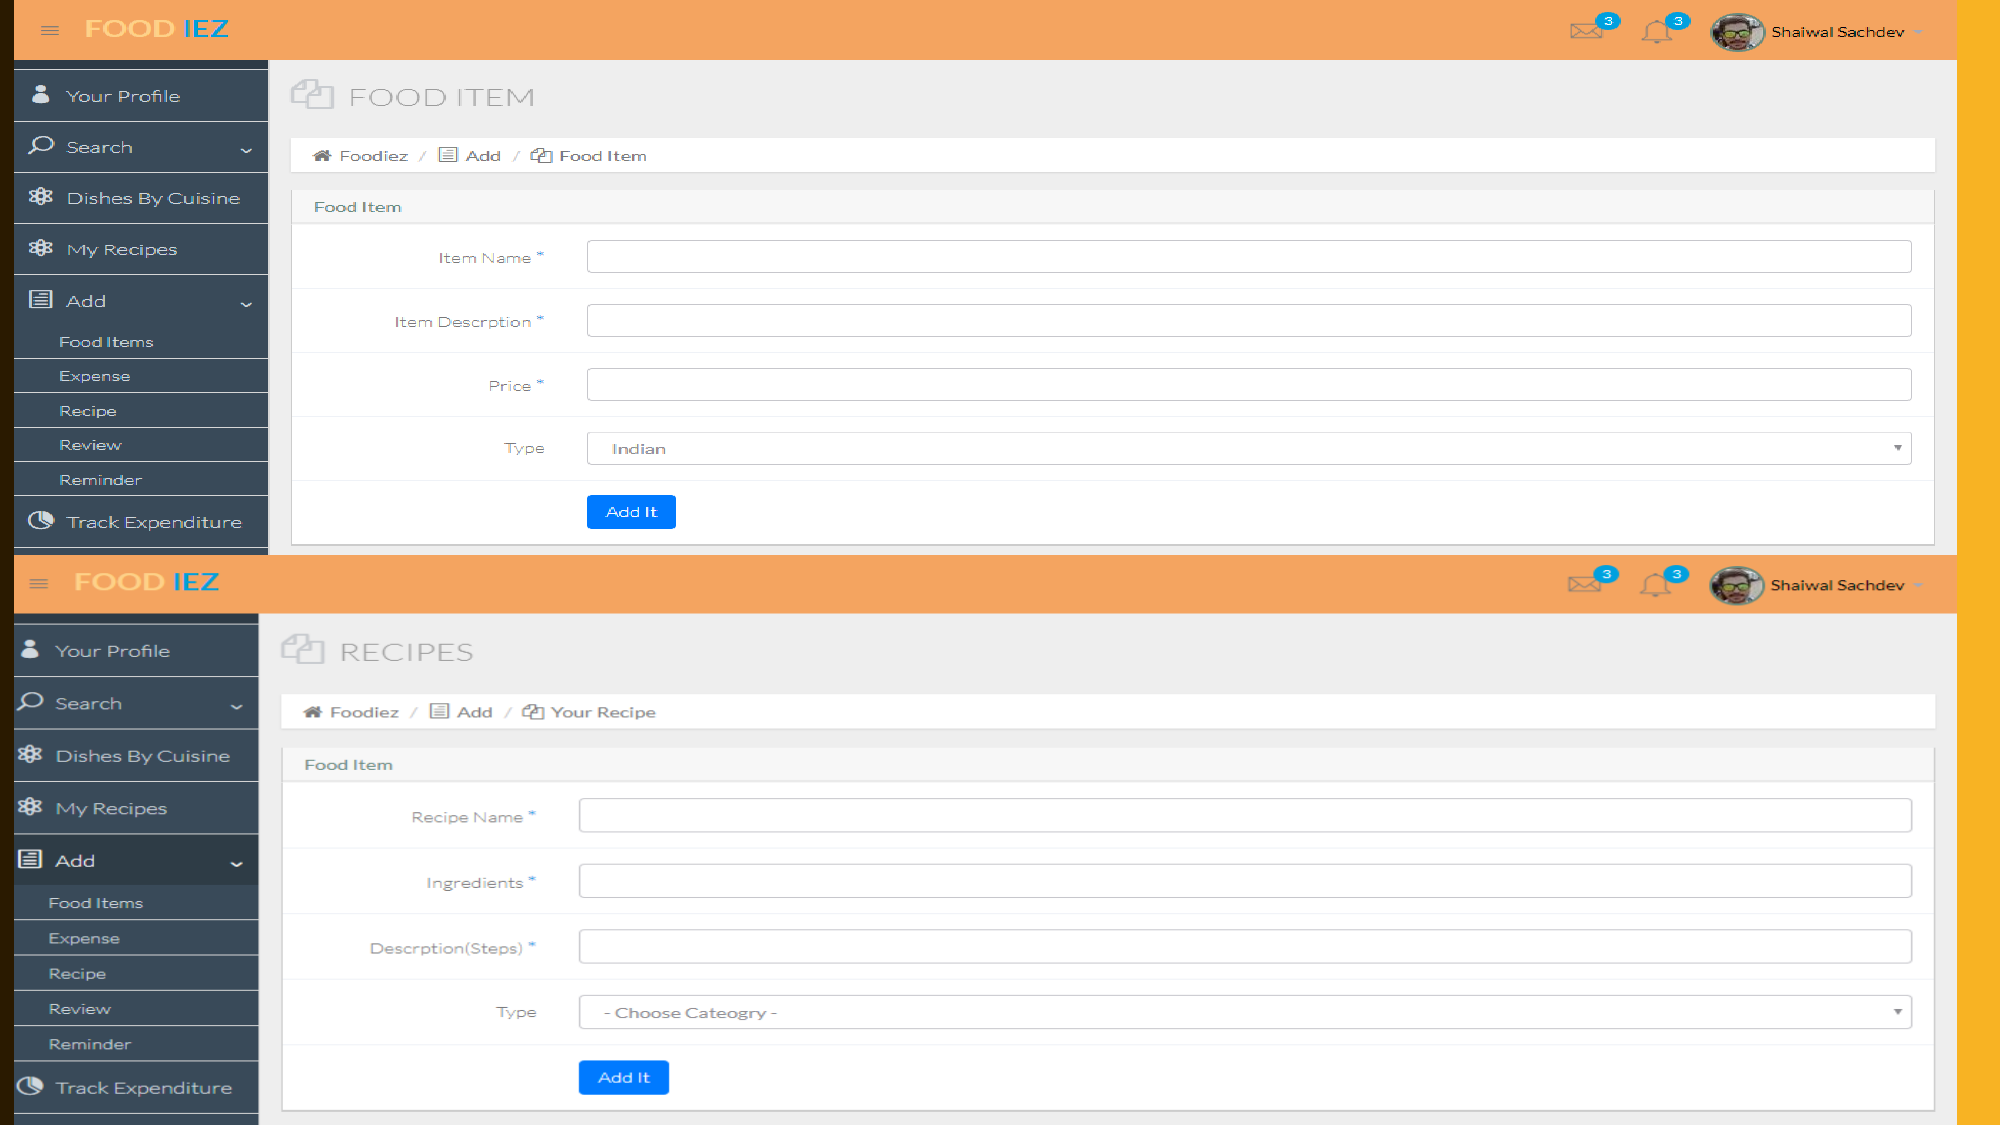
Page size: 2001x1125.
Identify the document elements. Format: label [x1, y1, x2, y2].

list [14, 0, 1957, 555]
picture [14, 555, 1957, 1125]
